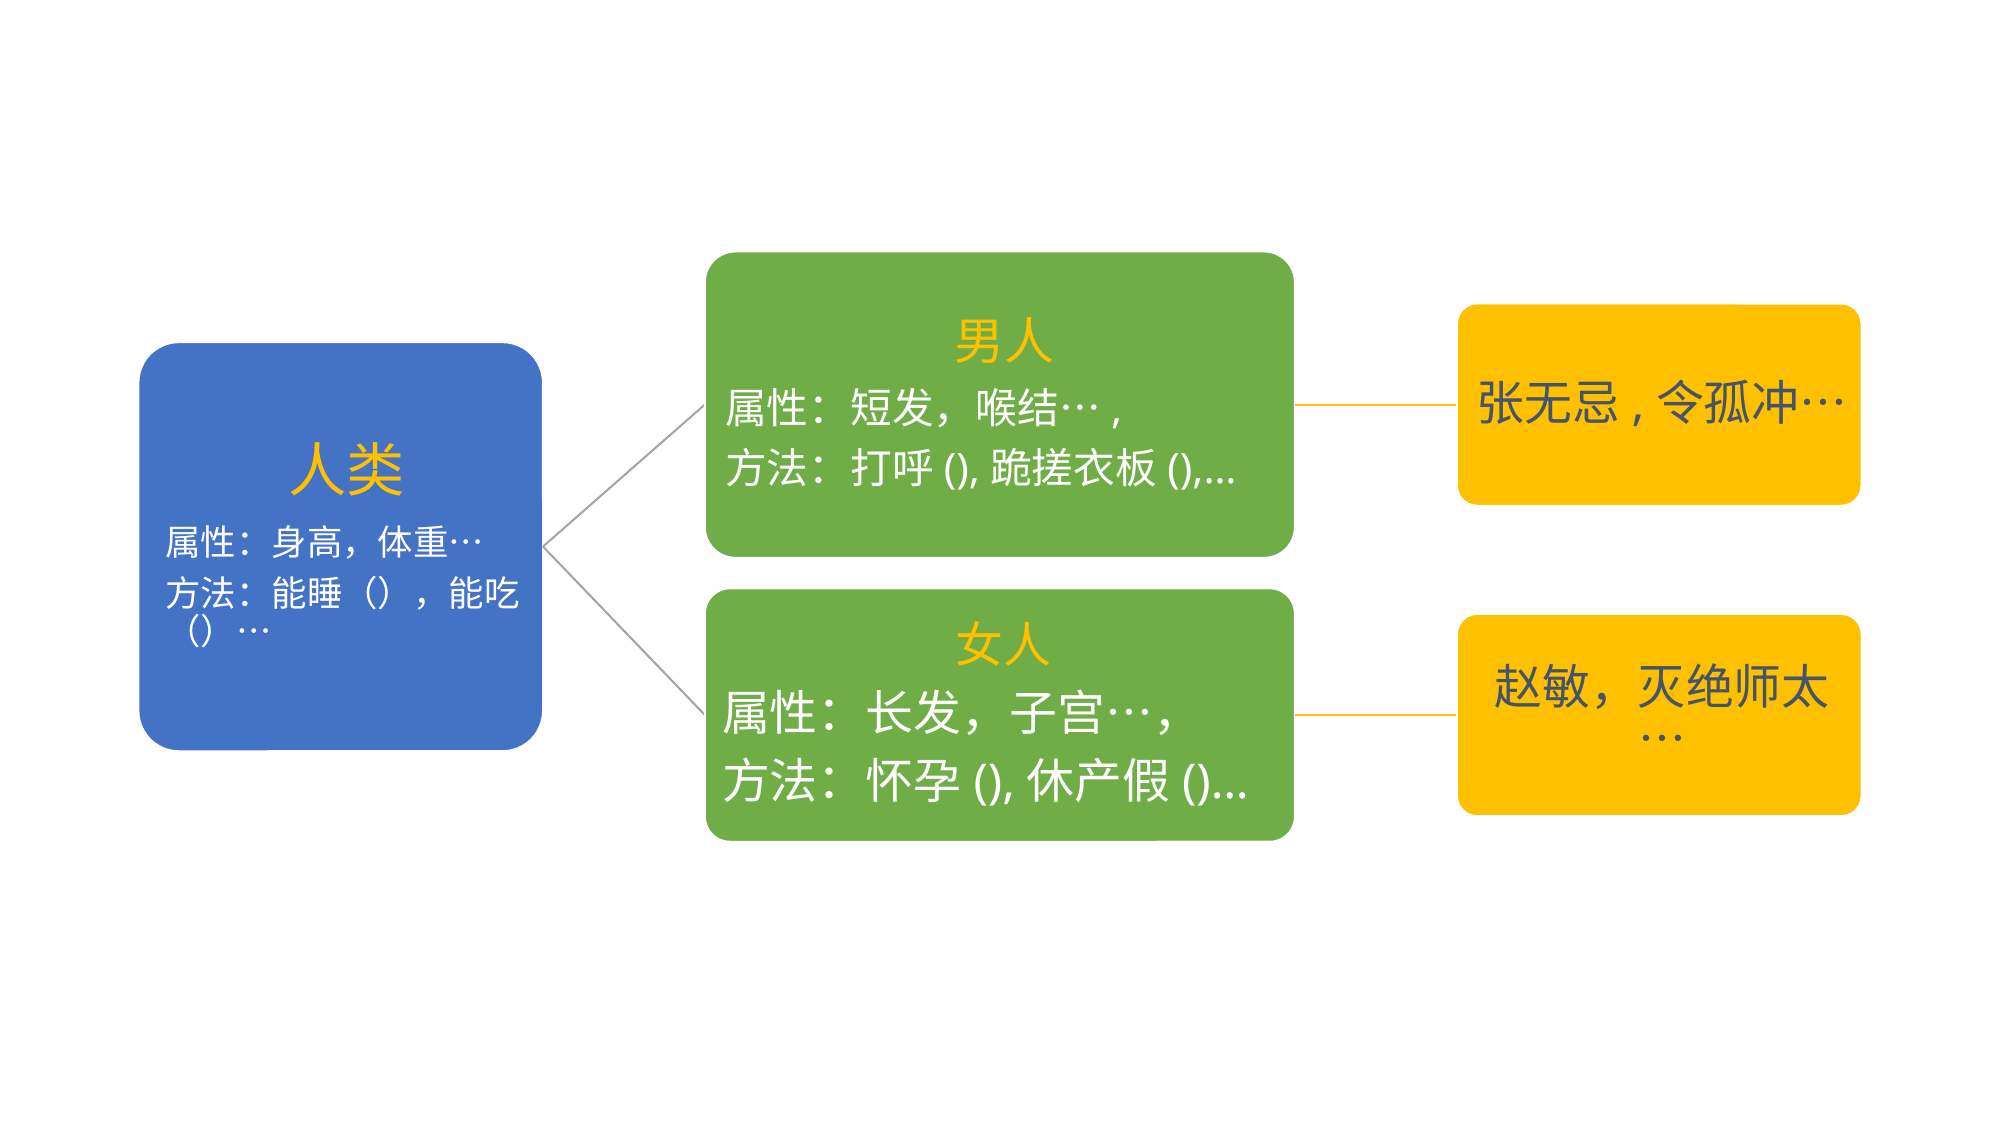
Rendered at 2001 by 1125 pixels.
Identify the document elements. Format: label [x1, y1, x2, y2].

list [137, 79, 1863, 1014]
